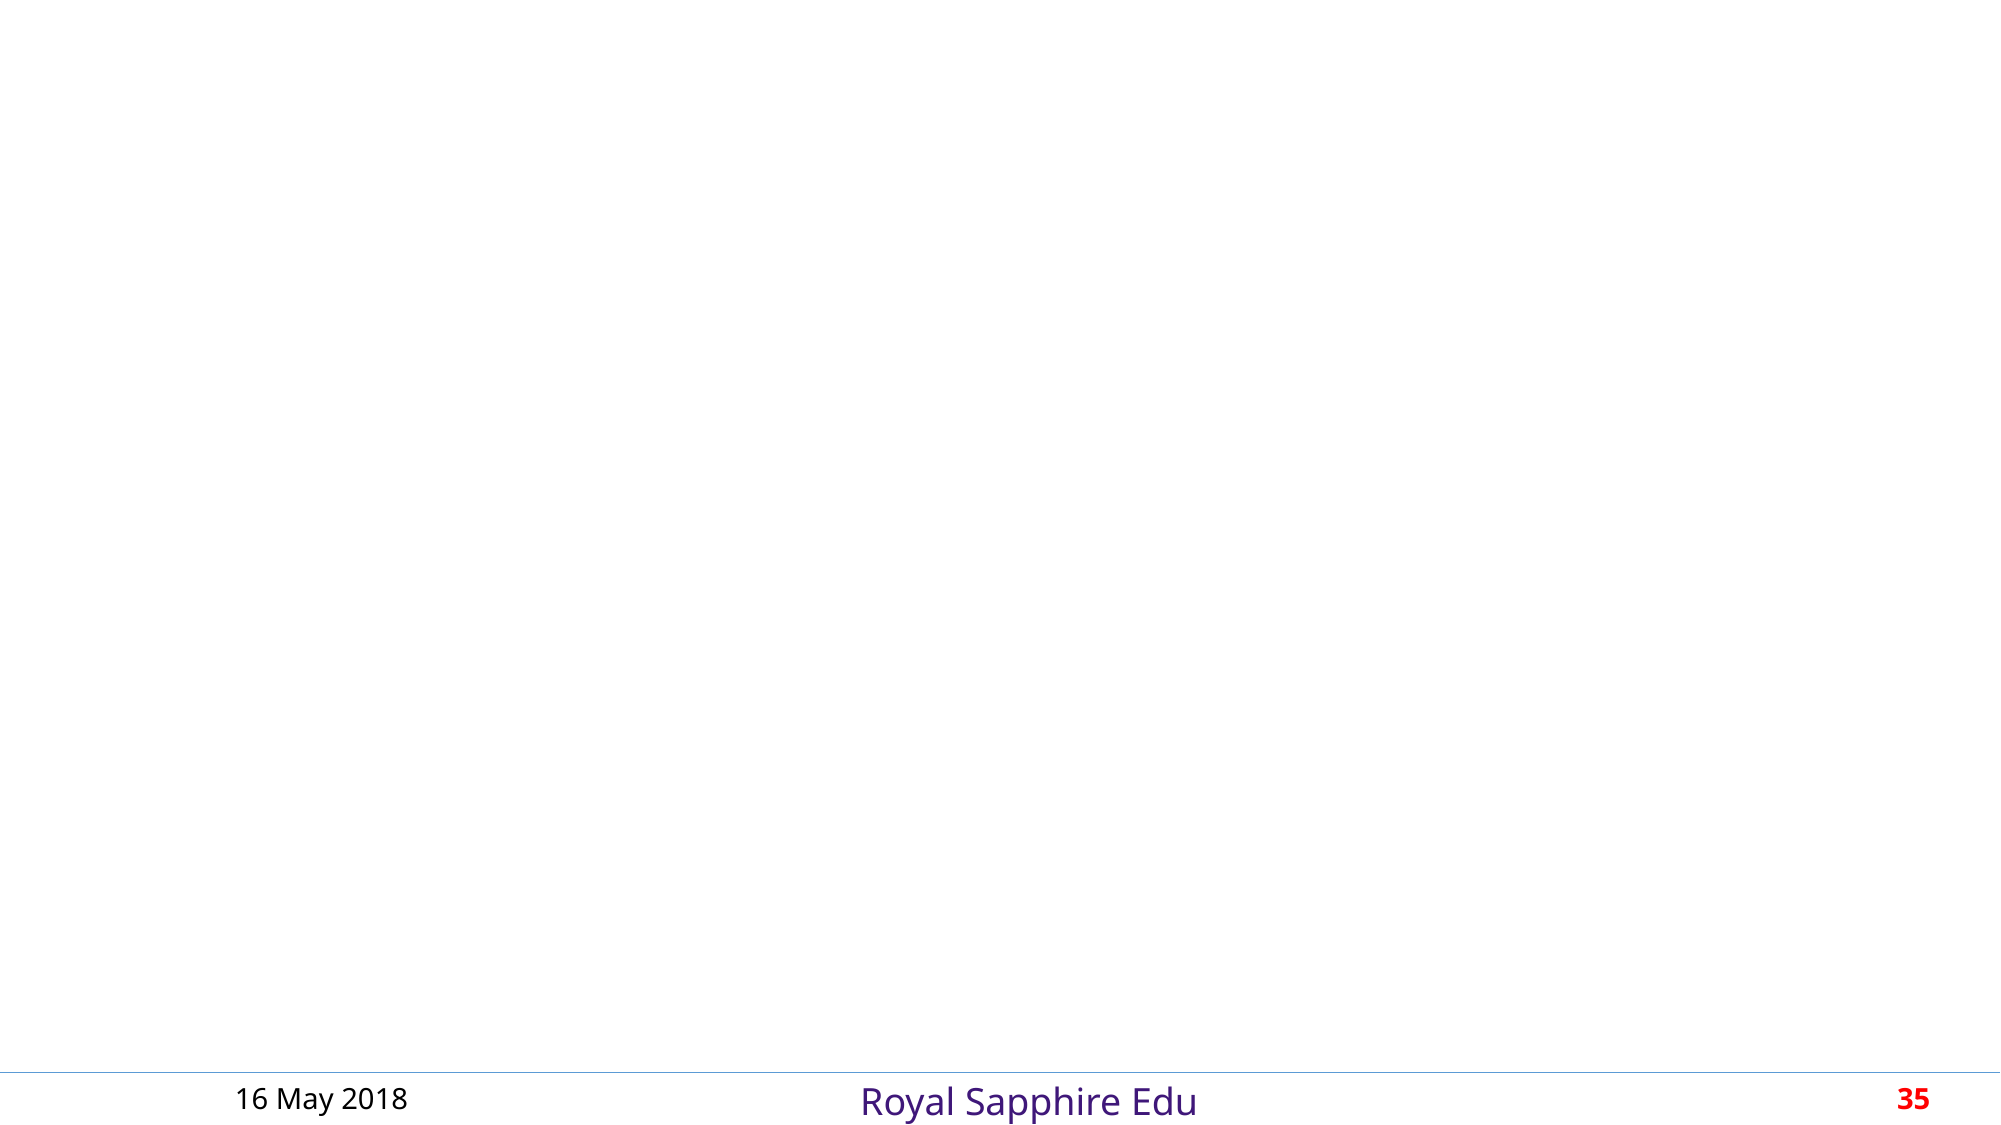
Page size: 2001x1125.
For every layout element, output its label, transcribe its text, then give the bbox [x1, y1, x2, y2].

slide_number 35 [1495, 1072, 1946, 1115]
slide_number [220, 1072, 671, 1115]
